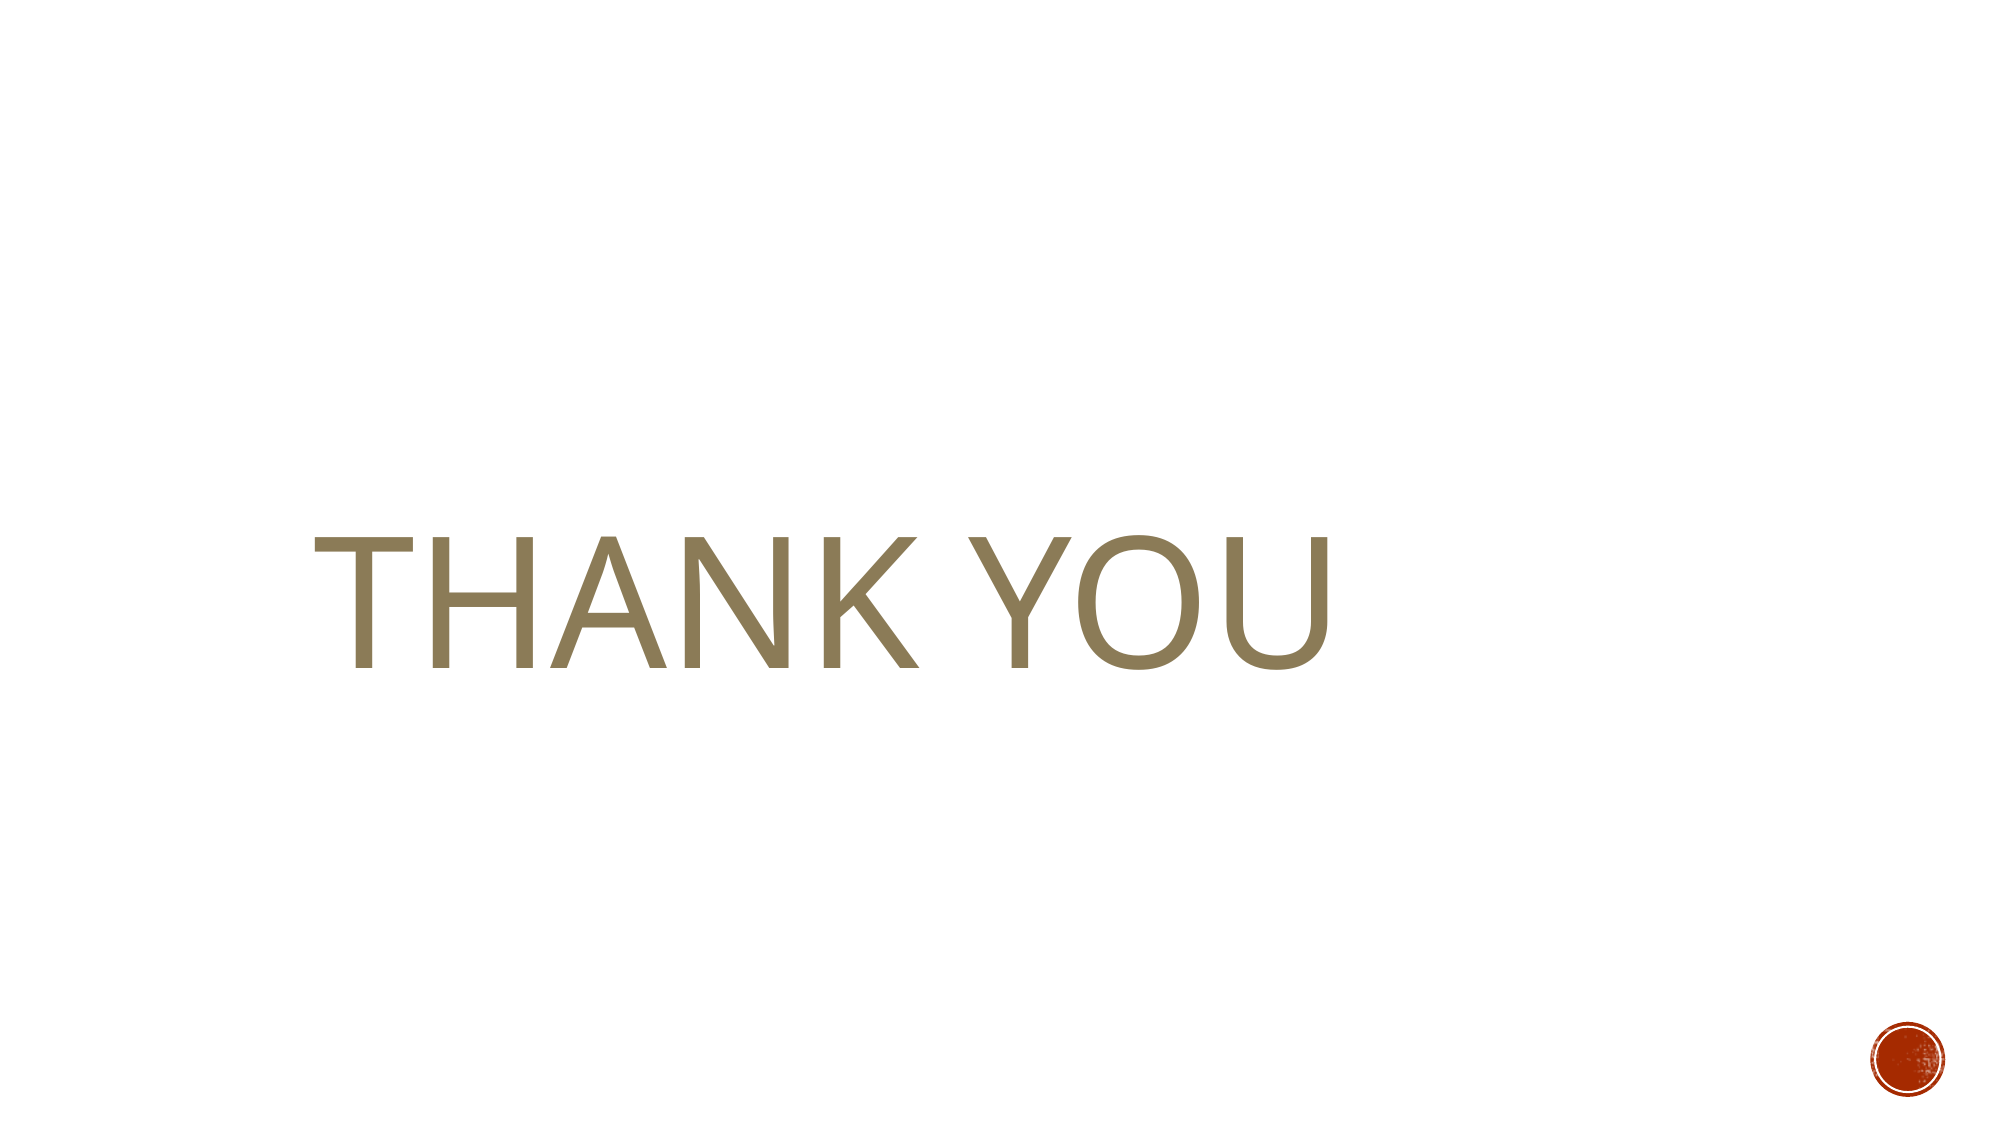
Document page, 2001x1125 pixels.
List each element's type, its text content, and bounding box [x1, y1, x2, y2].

text_box THANK YOU [298, 477, 1618, 712]
